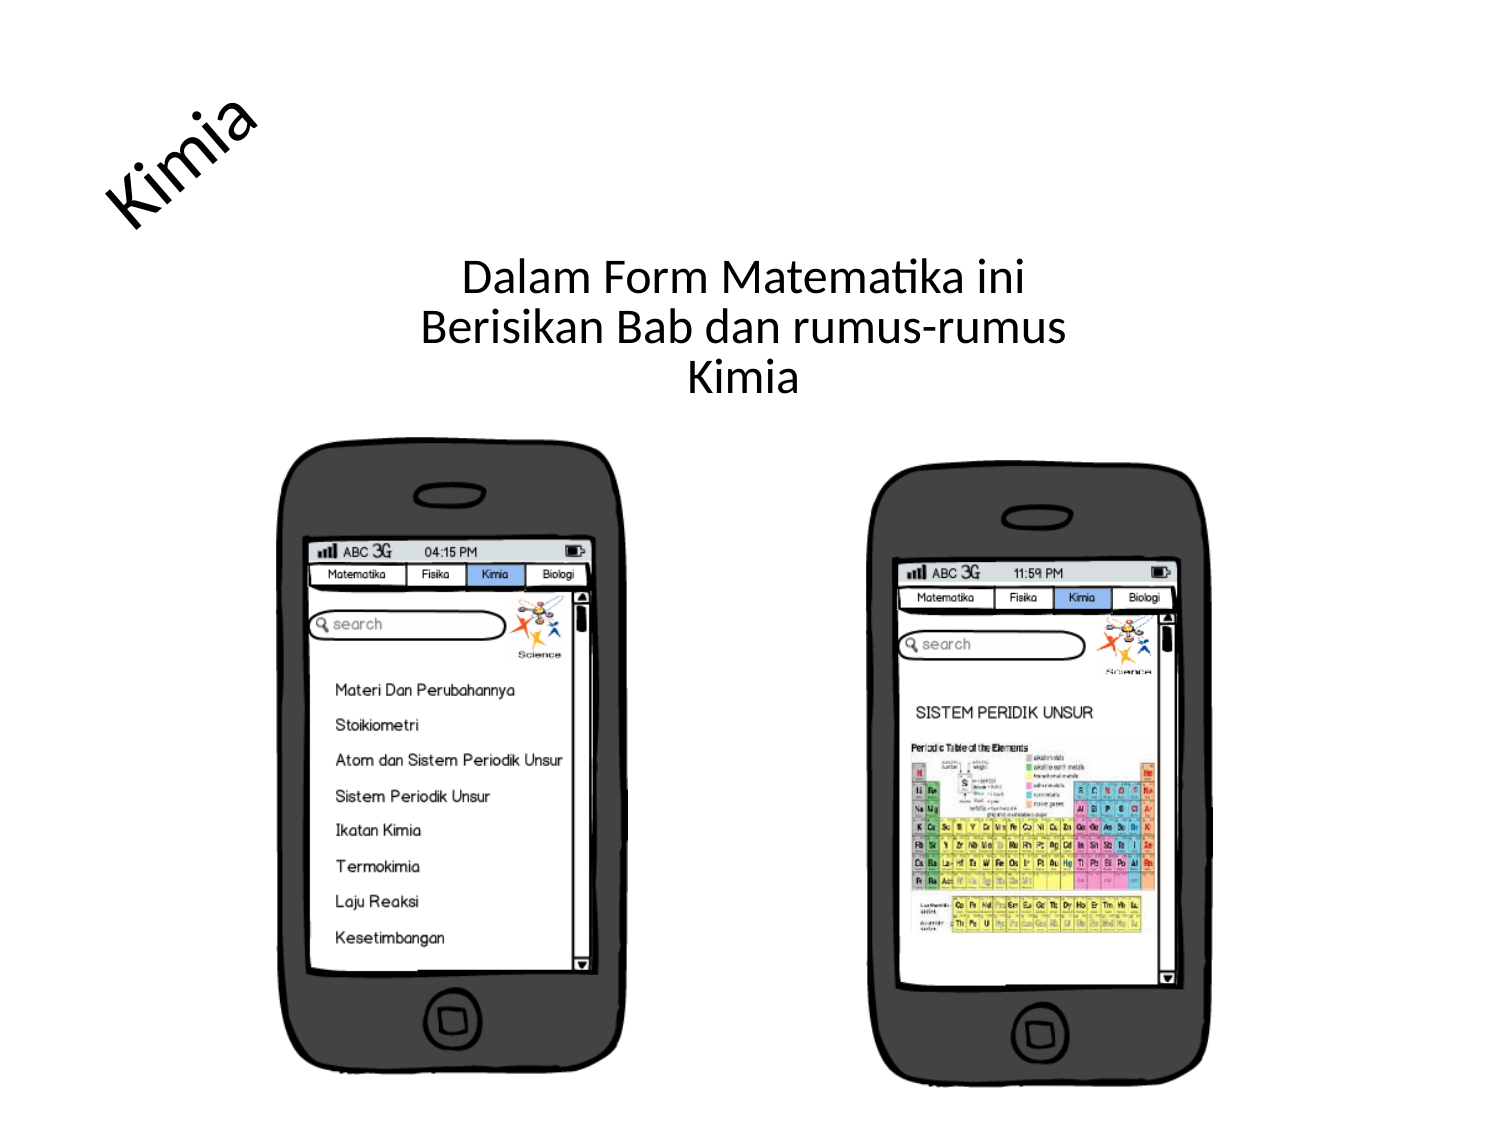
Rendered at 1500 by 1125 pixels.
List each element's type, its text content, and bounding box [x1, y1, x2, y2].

picture [865, 459, 1213, 1088]
picture [274, 437, 628, 1076]
text_box Dalam Form Matematika ini Berisikan Bab dan rumus-rumus Kimia [374, 212, 1113, 450]
text_box Kimia [0, 0, 473, 440]
